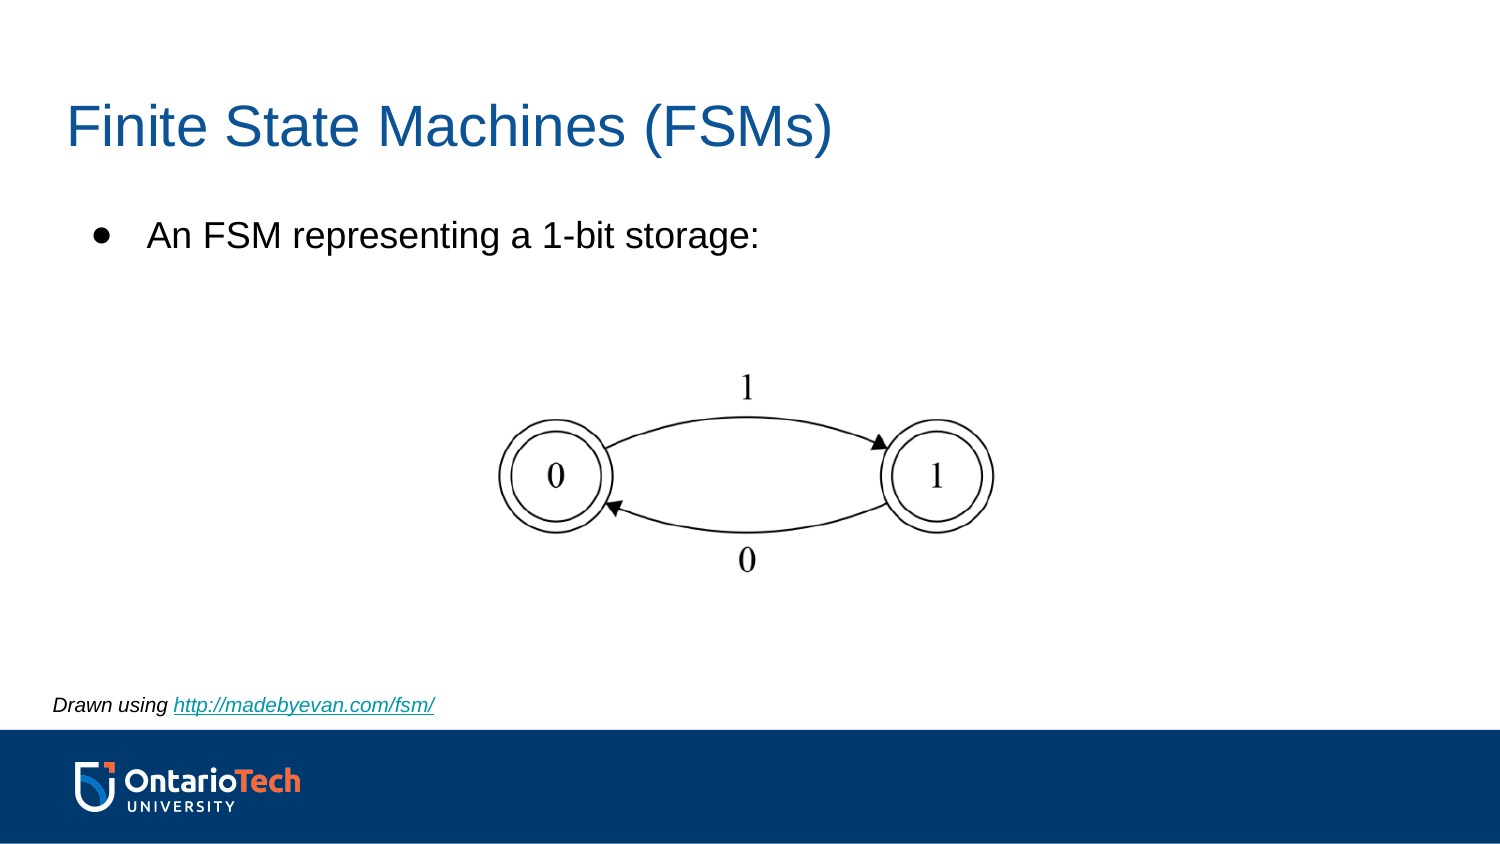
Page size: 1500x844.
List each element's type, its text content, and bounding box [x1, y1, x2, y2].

picture [75, 762, 300, 812]
picture [482, 358, 1017, 586]
list An FSM representing a 1-bit storage: [56, 189, 1421, 384]
text_box Drawn using http://madebyevan.com/fsm/ [37, 677, 459, 732]
title Finite State Machines (FSMs) [51, 72, 1449, 167]
